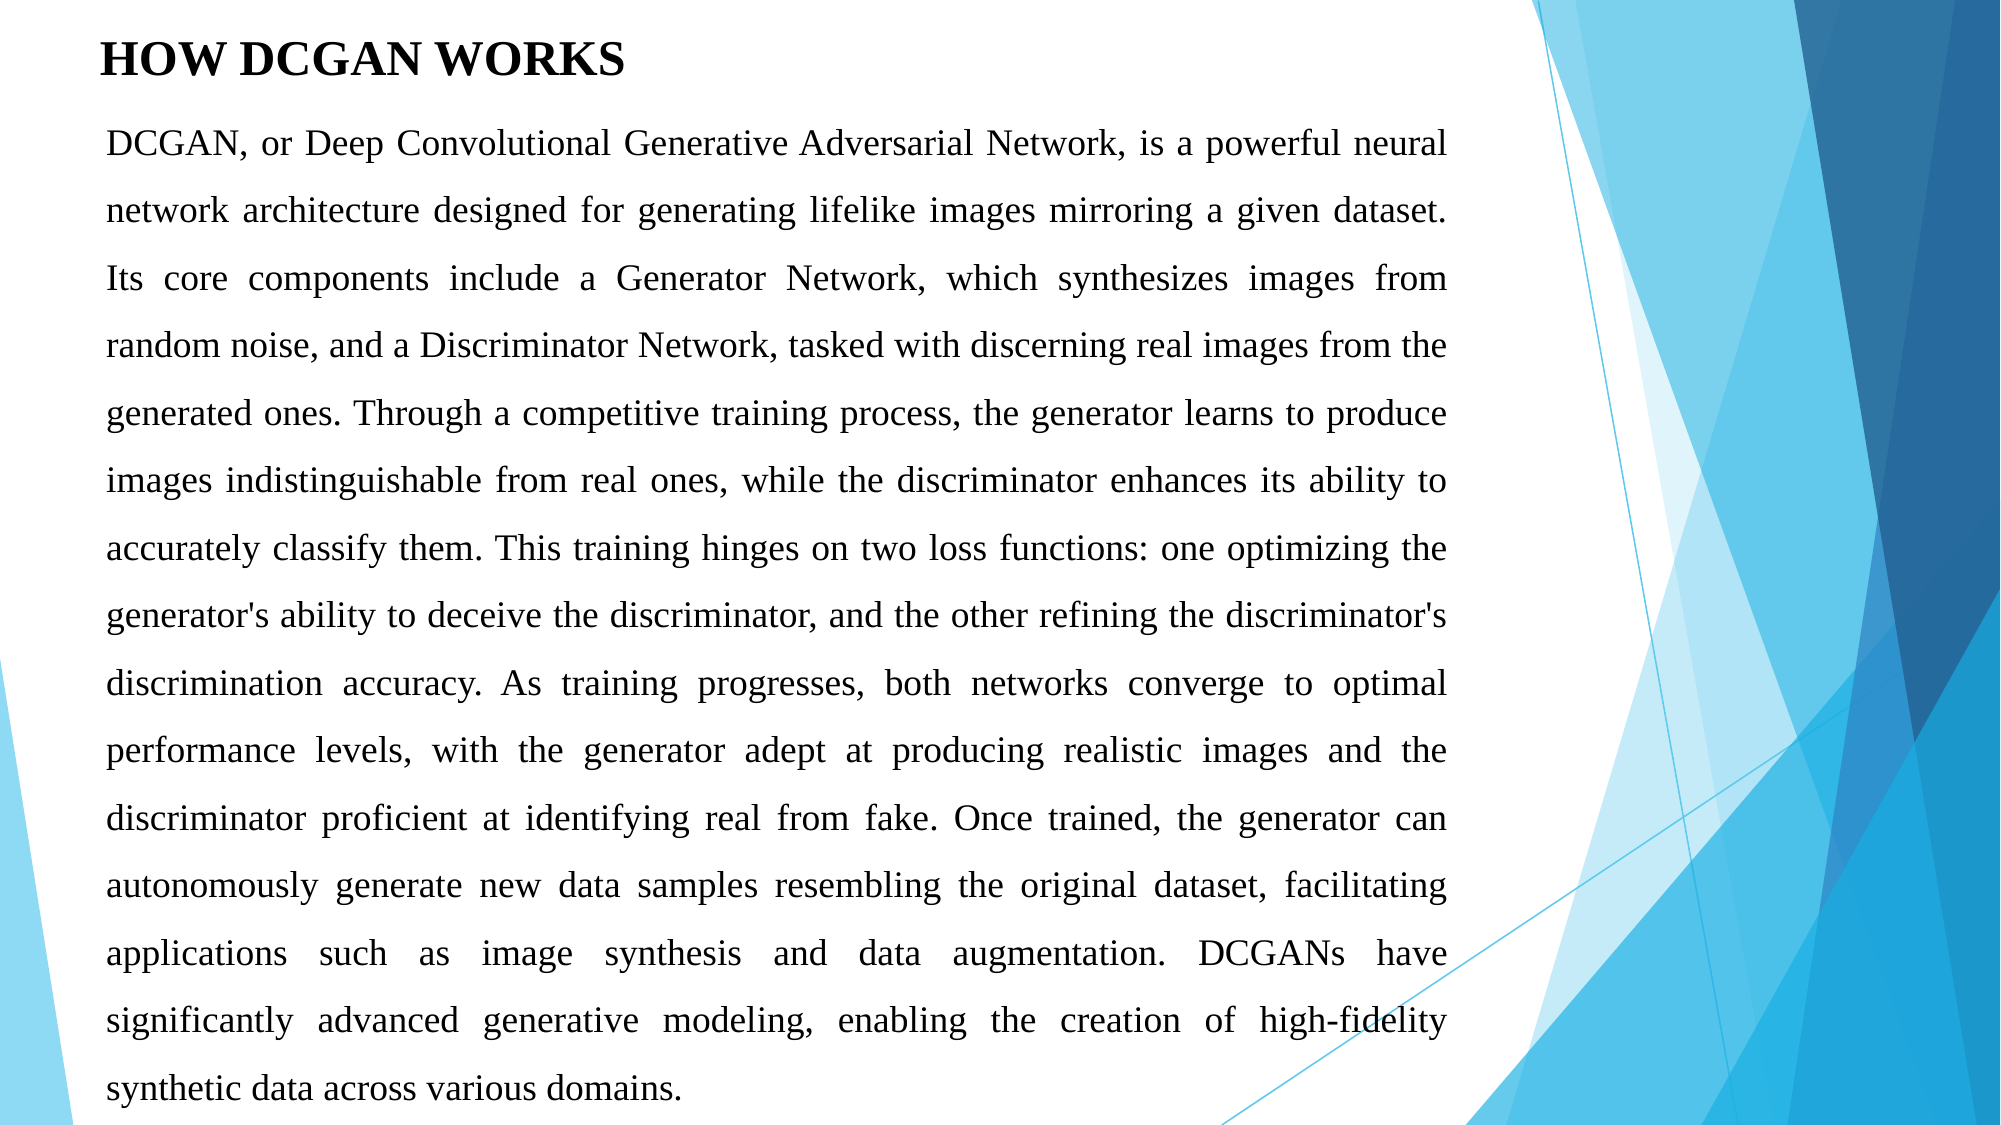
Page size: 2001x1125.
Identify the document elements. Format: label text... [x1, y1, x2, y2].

title HOW DCGAN WORKS [99, 24, 1702, 86]
text_box DCGAN, or Deep Convolutional Generative Adversarial Network, is a powerful neural network architecture designed for generating lifelike images mirroring a given dataset. Its core components include a Generator Network, which synthesizes images from random noise, and a Discriminator Network, tasked with discerning real images from the generated ones. Through a competitive training process, the generator learns to produce images indistinguishable from real ones, while the discriminator enhances its ability to accurately classify them. This training hinges on two loss functions: one optimizing the generator's ability to deceive the discriminator, and the other refining the discriminator's discrimination accuracy. As training progresses, both networks converge to optimal performance levels, with the generator adept at producing realistic images and the discriminator proficient at identifying real from fake. Once trained, the generator can autonomously generate new data samples resembling the original dataset, facilitating applications such as image synthesis and data augmentation. DCGANs have significantly advanced generative modeling, enabling the creation of high-fidelity synthetic data across various domains. [91, 87, 1465, 1115]
